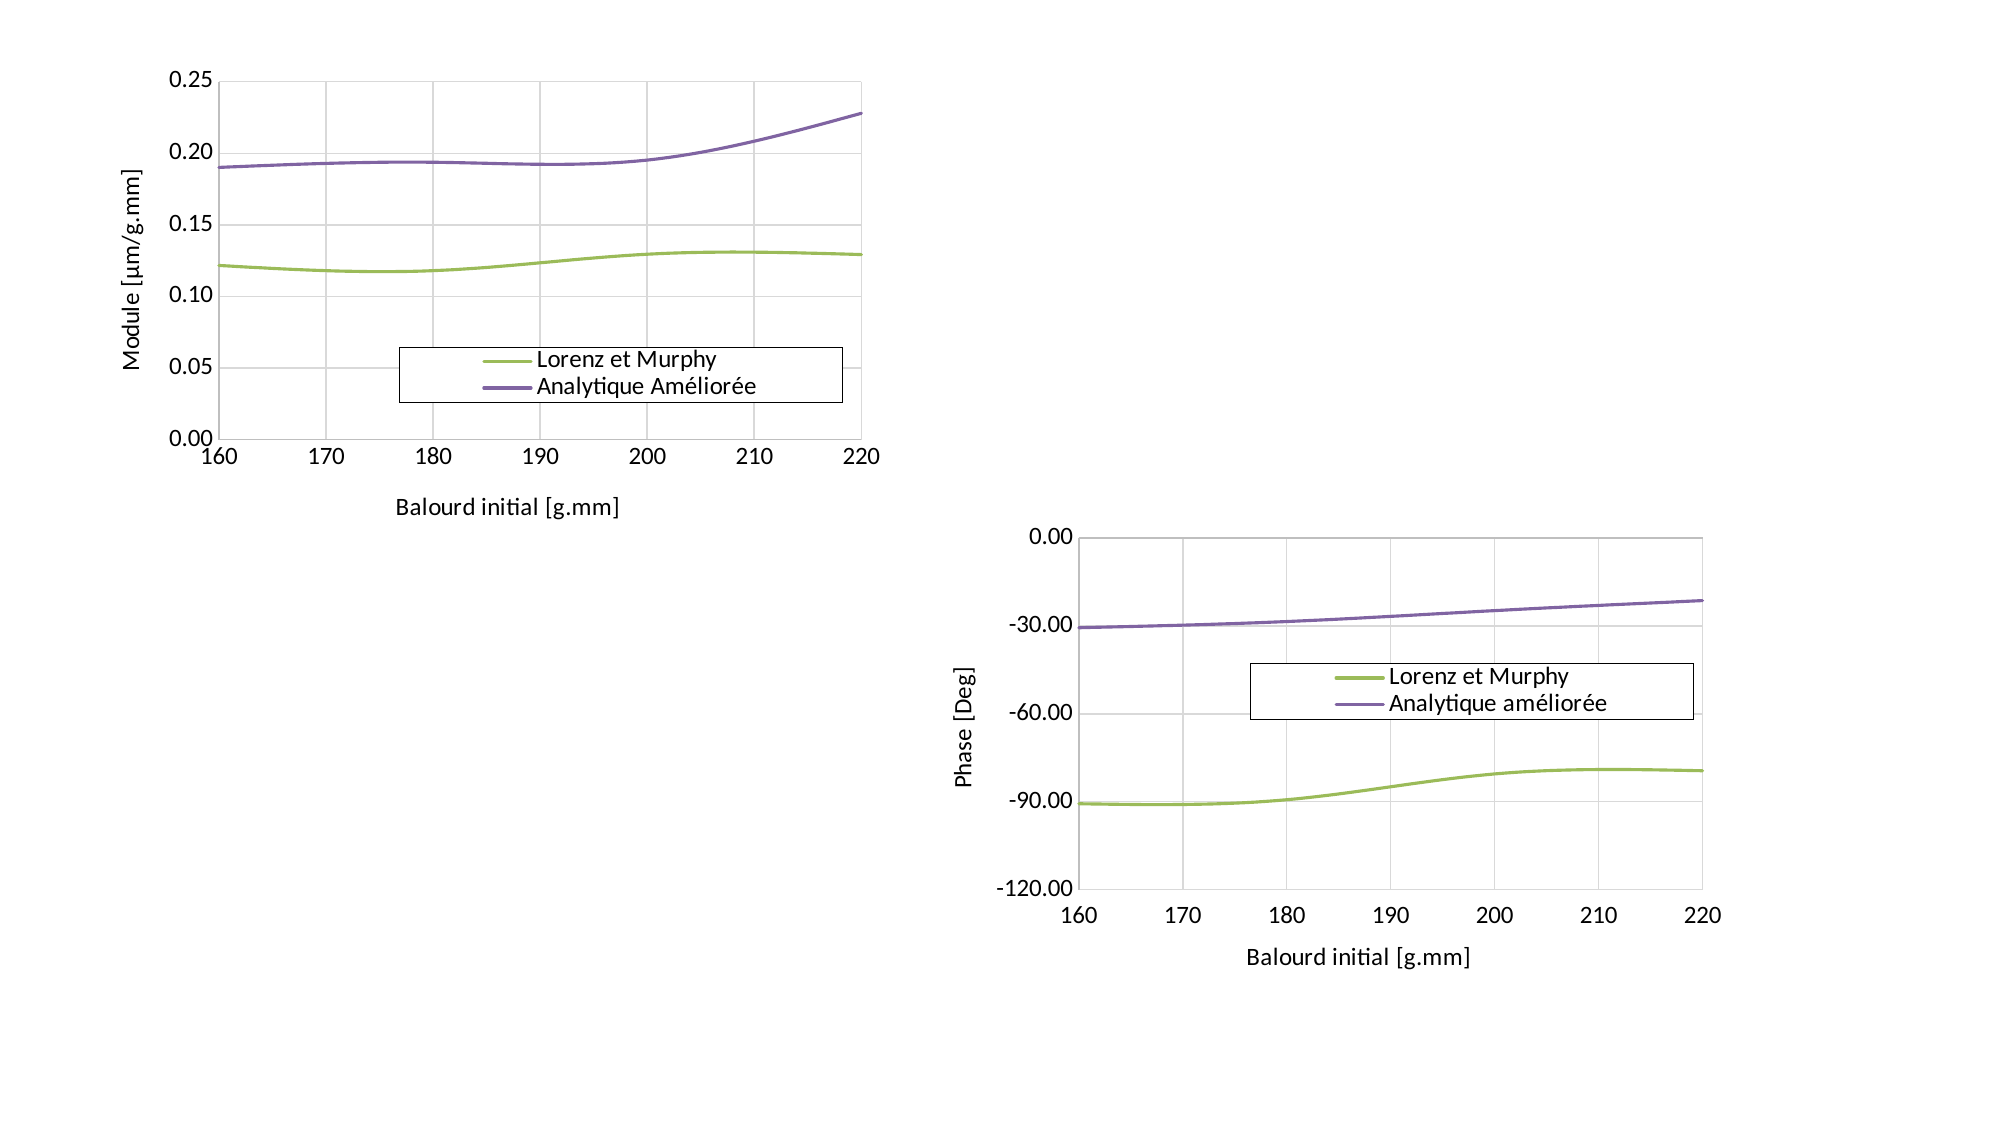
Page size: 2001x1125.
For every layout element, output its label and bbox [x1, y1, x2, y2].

chart [945, 500, 1756, 989]
chart [103, 50, 915, 539]
